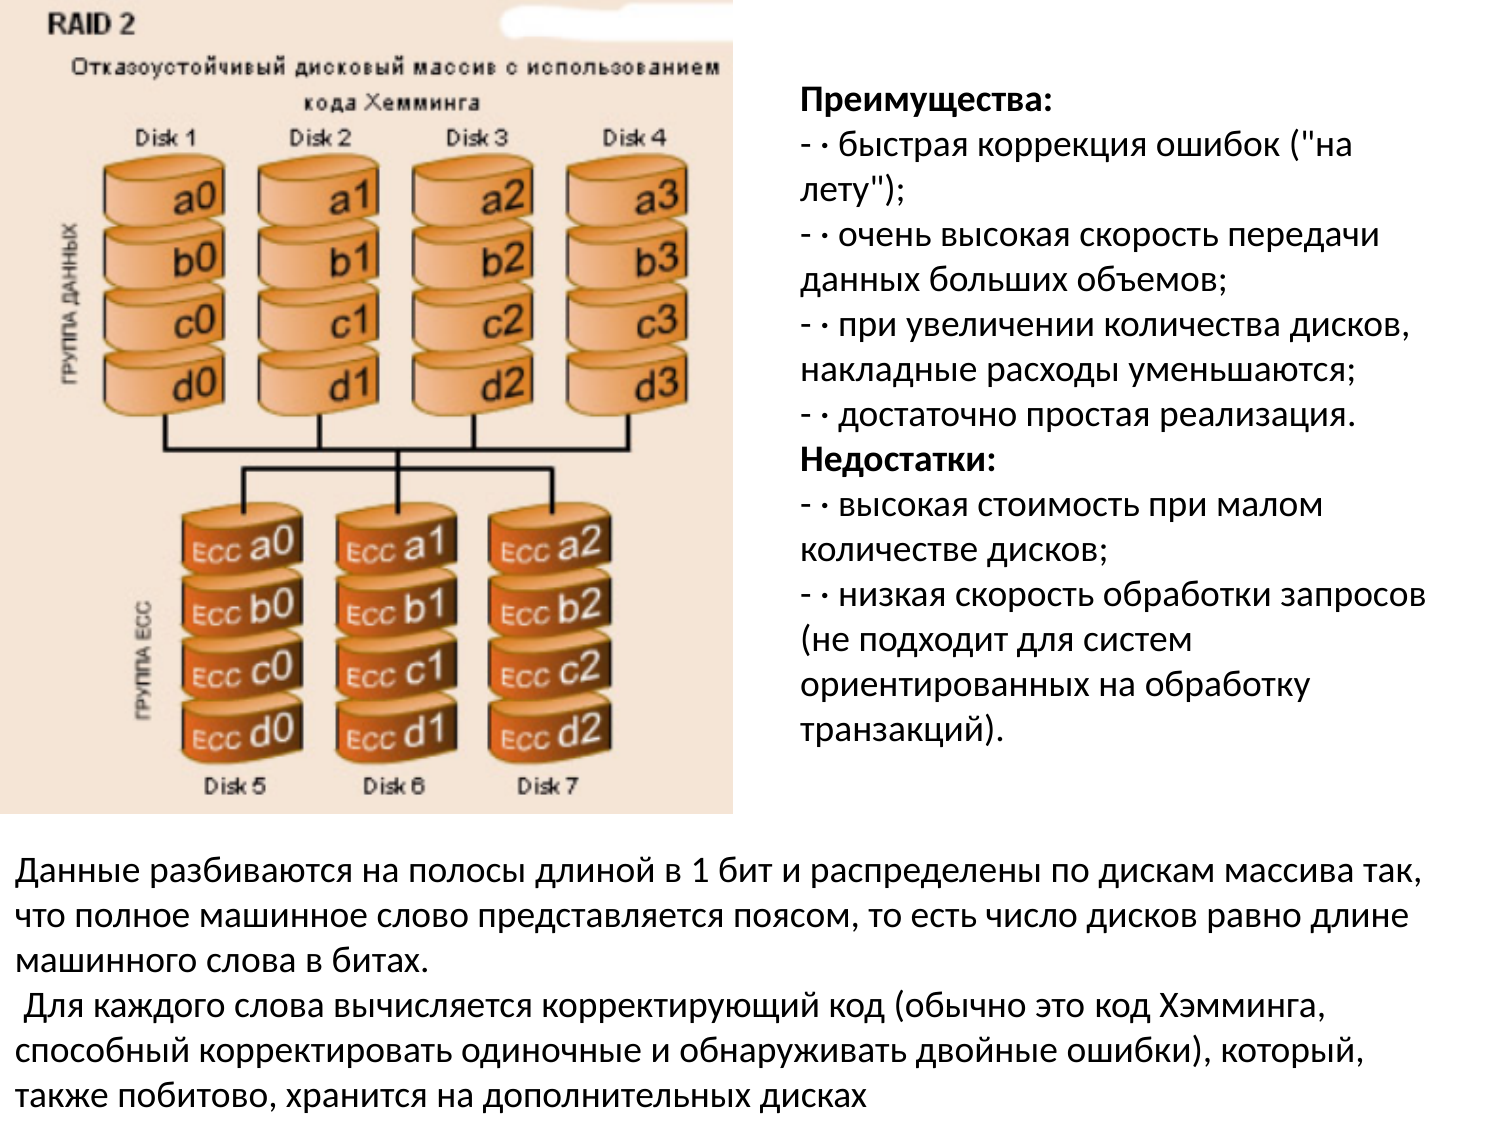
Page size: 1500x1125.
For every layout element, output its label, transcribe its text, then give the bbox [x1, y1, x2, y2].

text_box Преимущества: - · быстрая коррекция ошибок ("на лету"); - · очень высокая скорость передачи данных больших объемов; - · при увеличении количества дисков, накладные расходы уменьшаются; - · достаточно простая реализация. Недостатки: - · высокая стоимость при малом количестве дисков; - · низкая скорость обработки запросов (не подходит для систем ориентированных на обработку транзакций). [785, 66, 1459, 757]
picture [0, 0, 733, 815]
text_box Данные разбиваются на полосы длиной в 1 бит и распределены по дискам массива так, что полное машинное слово представляется поясом, то есть число дисков равно длине машинного слова в битах. Для каждого слова вычисляется корректирующий код (обычно это код Хэмминга, способный корректировать одиночные и обнаруживать двойные ошибки), который, также побитово, хранится на дополнительных дисках [0, 837, 1471, 1125]
